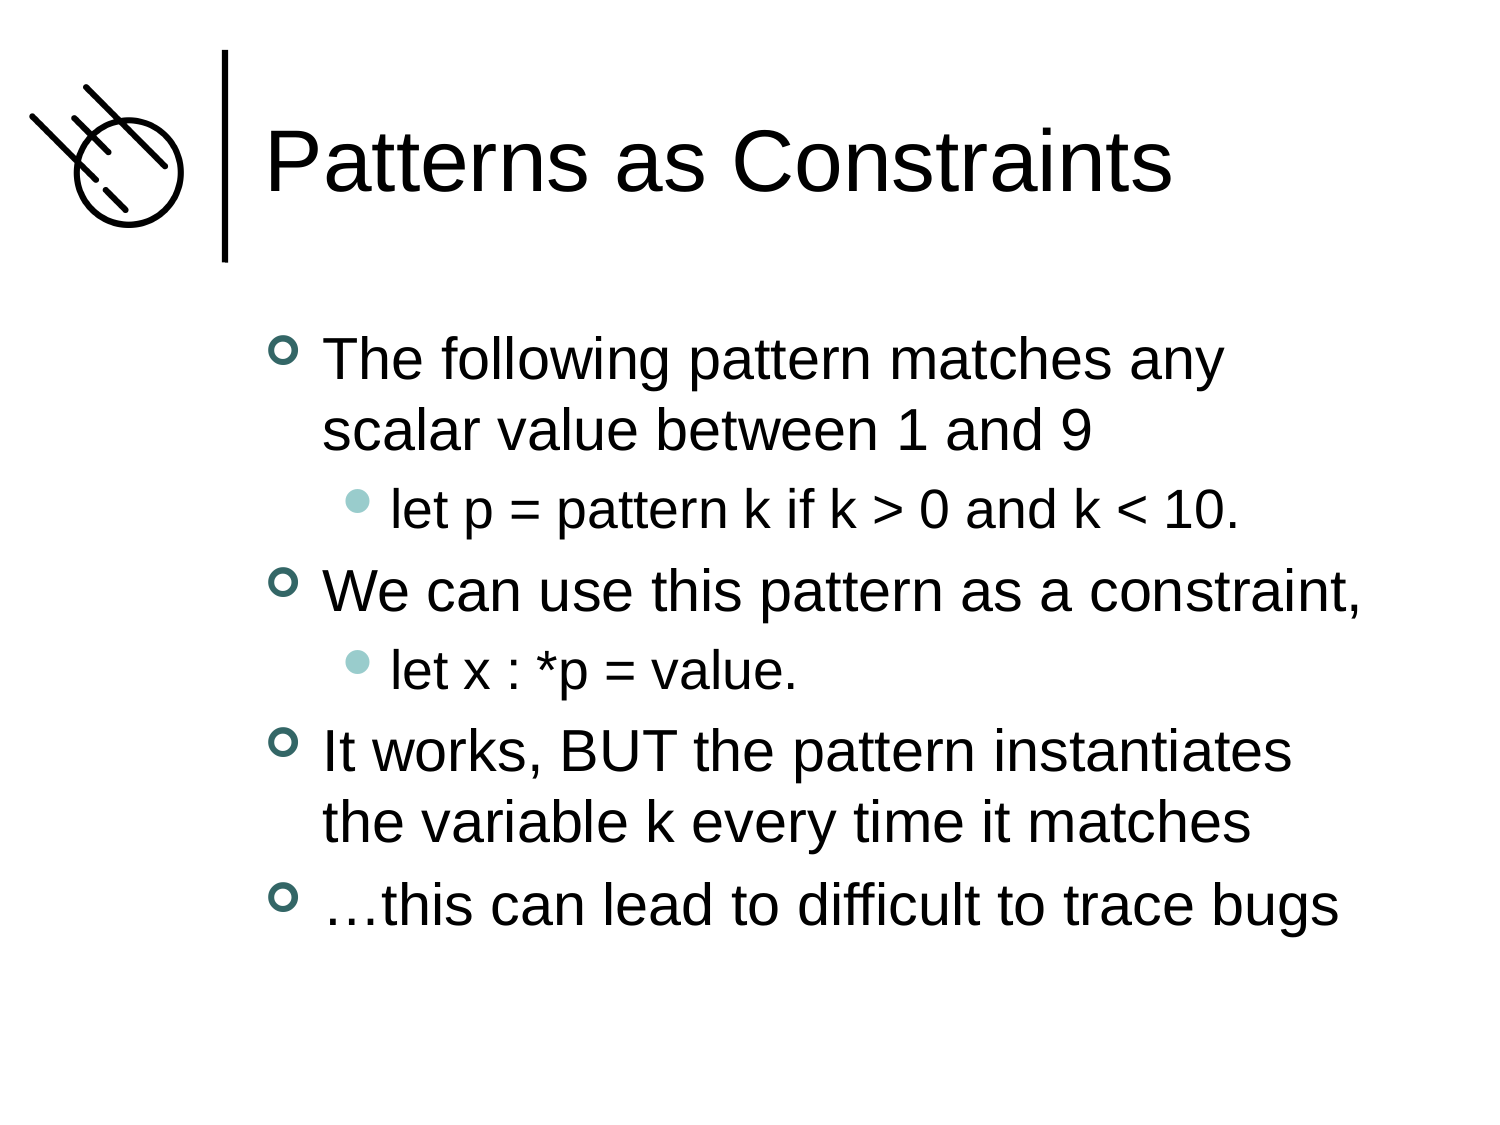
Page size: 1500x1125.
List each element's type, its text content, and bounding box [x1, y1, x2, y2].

title Patterns as Constraints [249, 31, 1400, 282]
picture [0, 49, 213, 263]
list The following pattern matches any scalar value between 1 and 9 let p = pattern k if k > 0 and k < 10. We can use this pattern as a constraint, let x : *p = value. It works, BUT the pattern instantiates the variable k every time it matches …this can lead to difficult to trace bugs [249, 312, 1400, 988]
